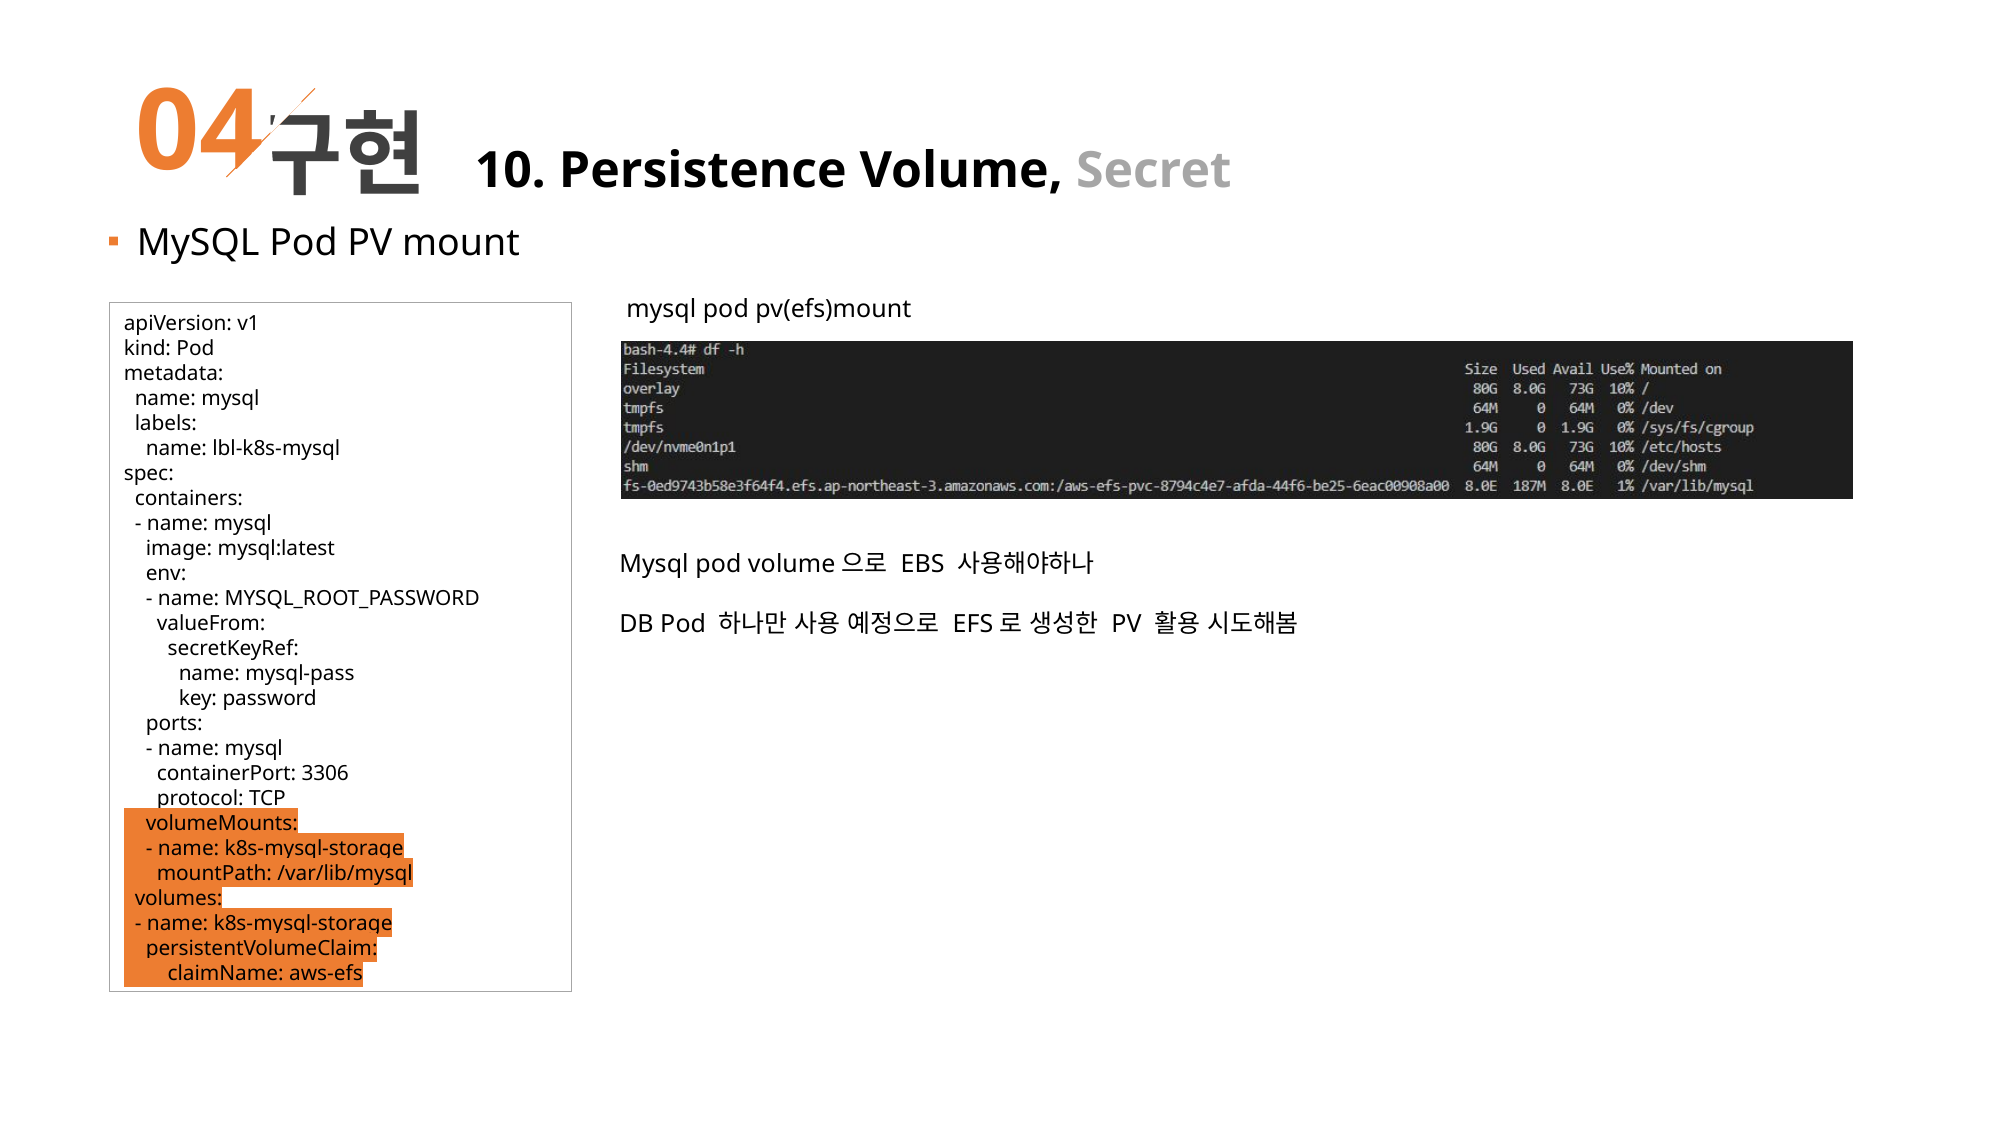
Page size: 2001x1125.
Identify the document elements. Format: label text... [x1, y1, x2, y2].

text_box Mysql pod volume으로 EBS 사용해야하나 DB Pod 하나만 사용 예정으로 EFS로 생성한 PV 활용 시도해봄 [604, 539, 1388, 645]
text_box apiVersion: v1 kind: Pod metadata: name: mysql labels: name: lbl-k8s-mysql spec: containers: - name: mysql image: mysql:latest env: - name: MYSQL_ROOT_PASSWORD valueFrom: secretKeyRef: name: mysql-pass key: password ports: - name: mysql containerPort: 3306 protocol: TCP volumeMounts: - name: k8s-mysql-storage mountPath: /var/lib/mysql volumes: - name: k8s-mysql-storage persistentVolumeClaim: claimName: aws-efs [109, 302, 572, 992]
text_box mysql pod pv(efs)mount [611, 285, 962, 330]
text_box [119, 49, 1237, 215]
picture [621, 341, 1853, 499]
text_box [109, 210, 549, 272]
